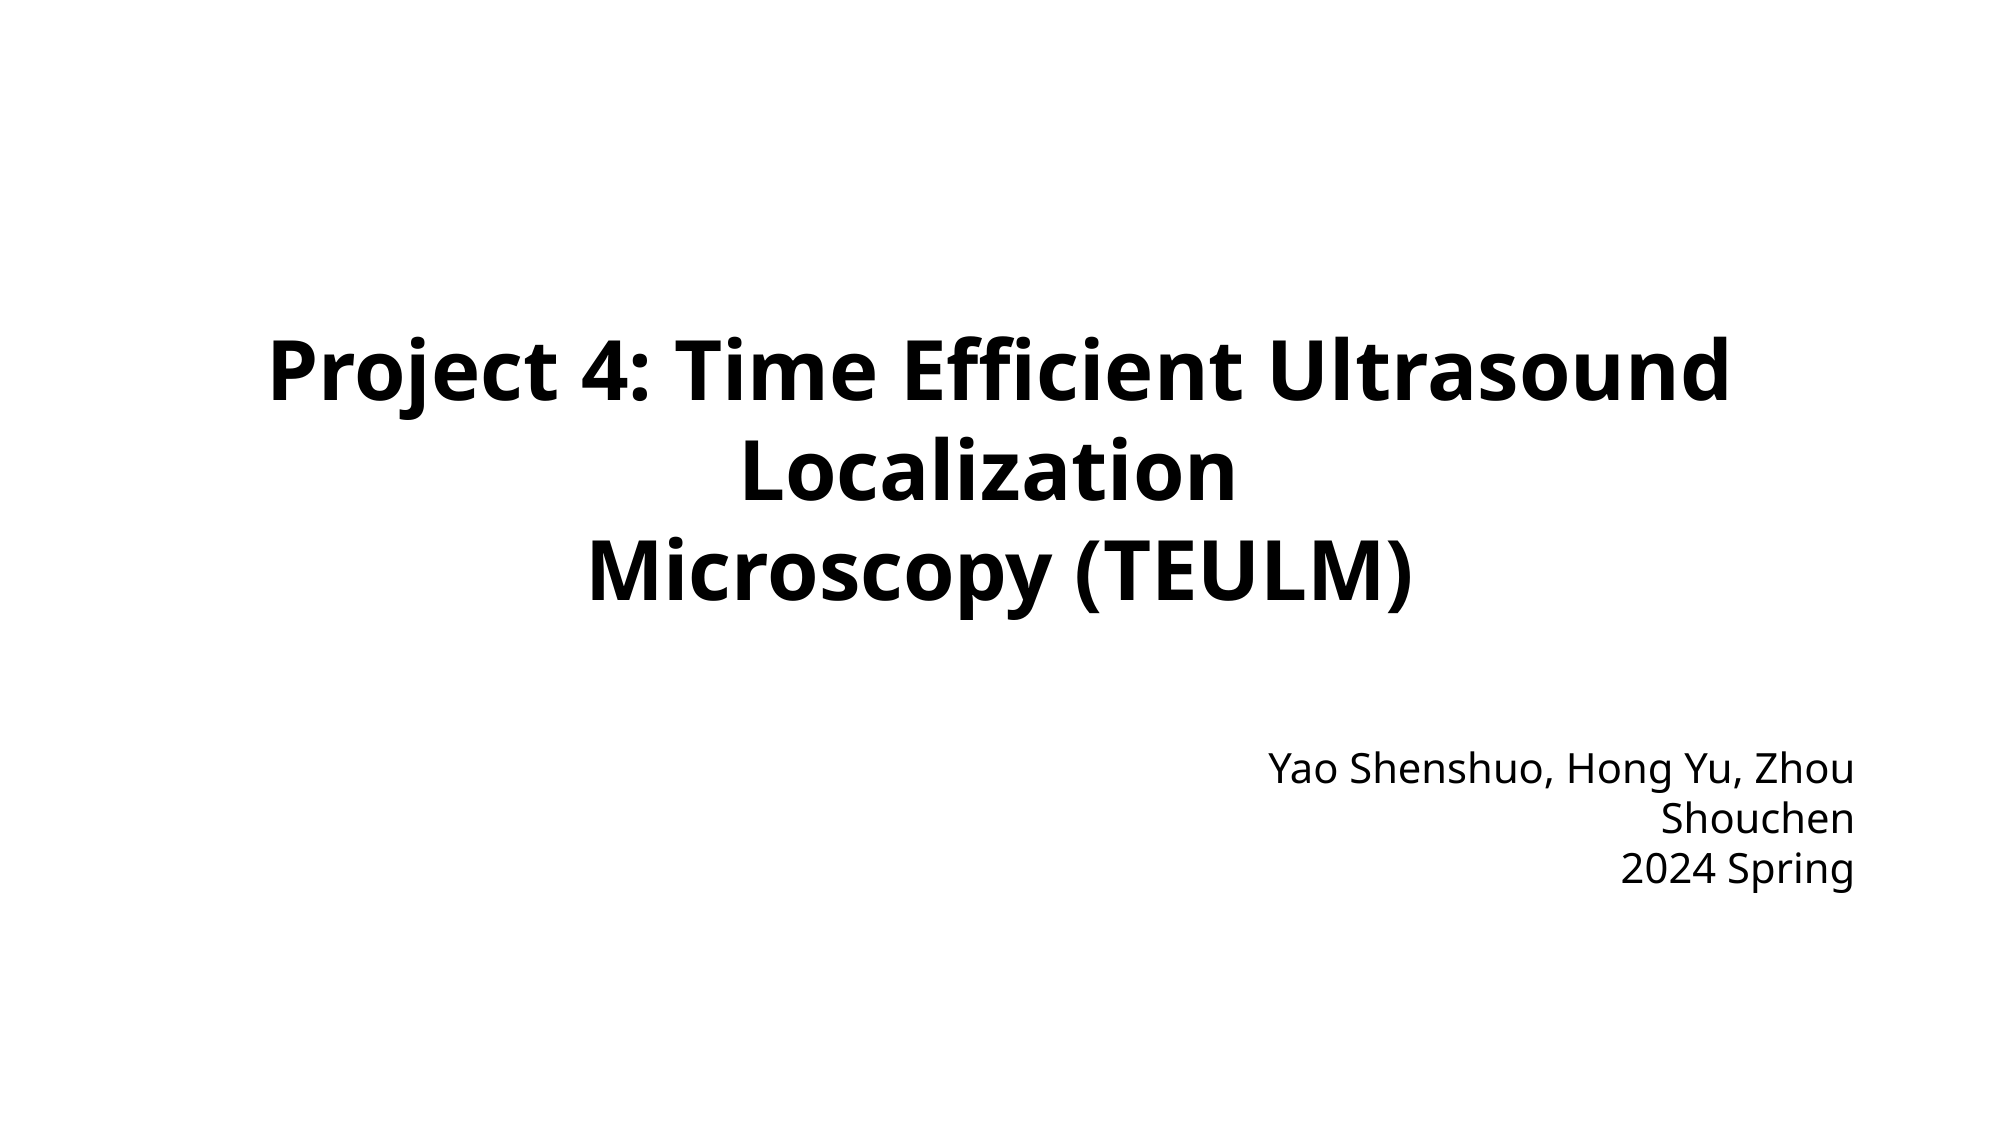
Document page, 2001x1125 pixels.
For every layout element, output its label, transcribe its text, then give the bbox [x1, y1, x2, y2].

text_box Project 4: Time Efficient Ultrasound Localization Microscopy (TEULM) [37, 310, 1963, 625]
text_box Yao Shenshuo, Hong Yu, Zhou Shouchen 2024 Spring [1058, 734, 1871, 900]
